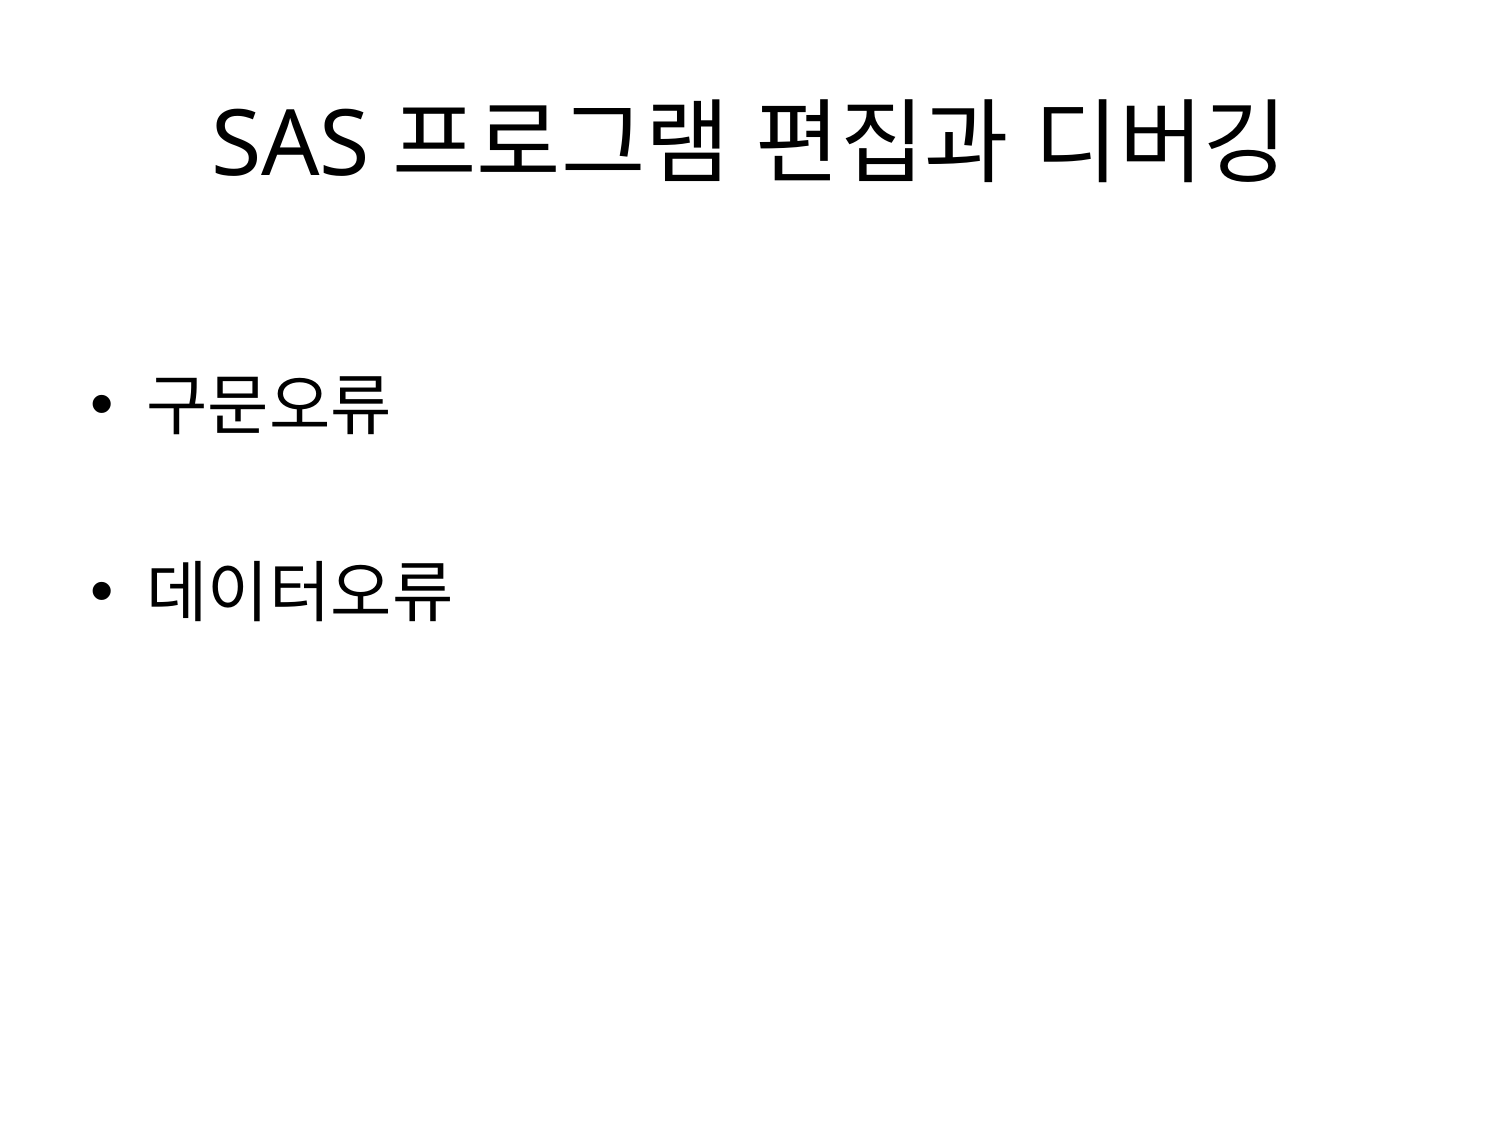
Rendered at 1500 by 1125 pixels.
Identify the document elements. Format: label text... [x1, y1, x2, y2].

title SAS프로그램 편집과 디버깅 [75, 45, 1425, 233]
list 구문오류 데이터오류 [75, 262, 1425, 1005]
